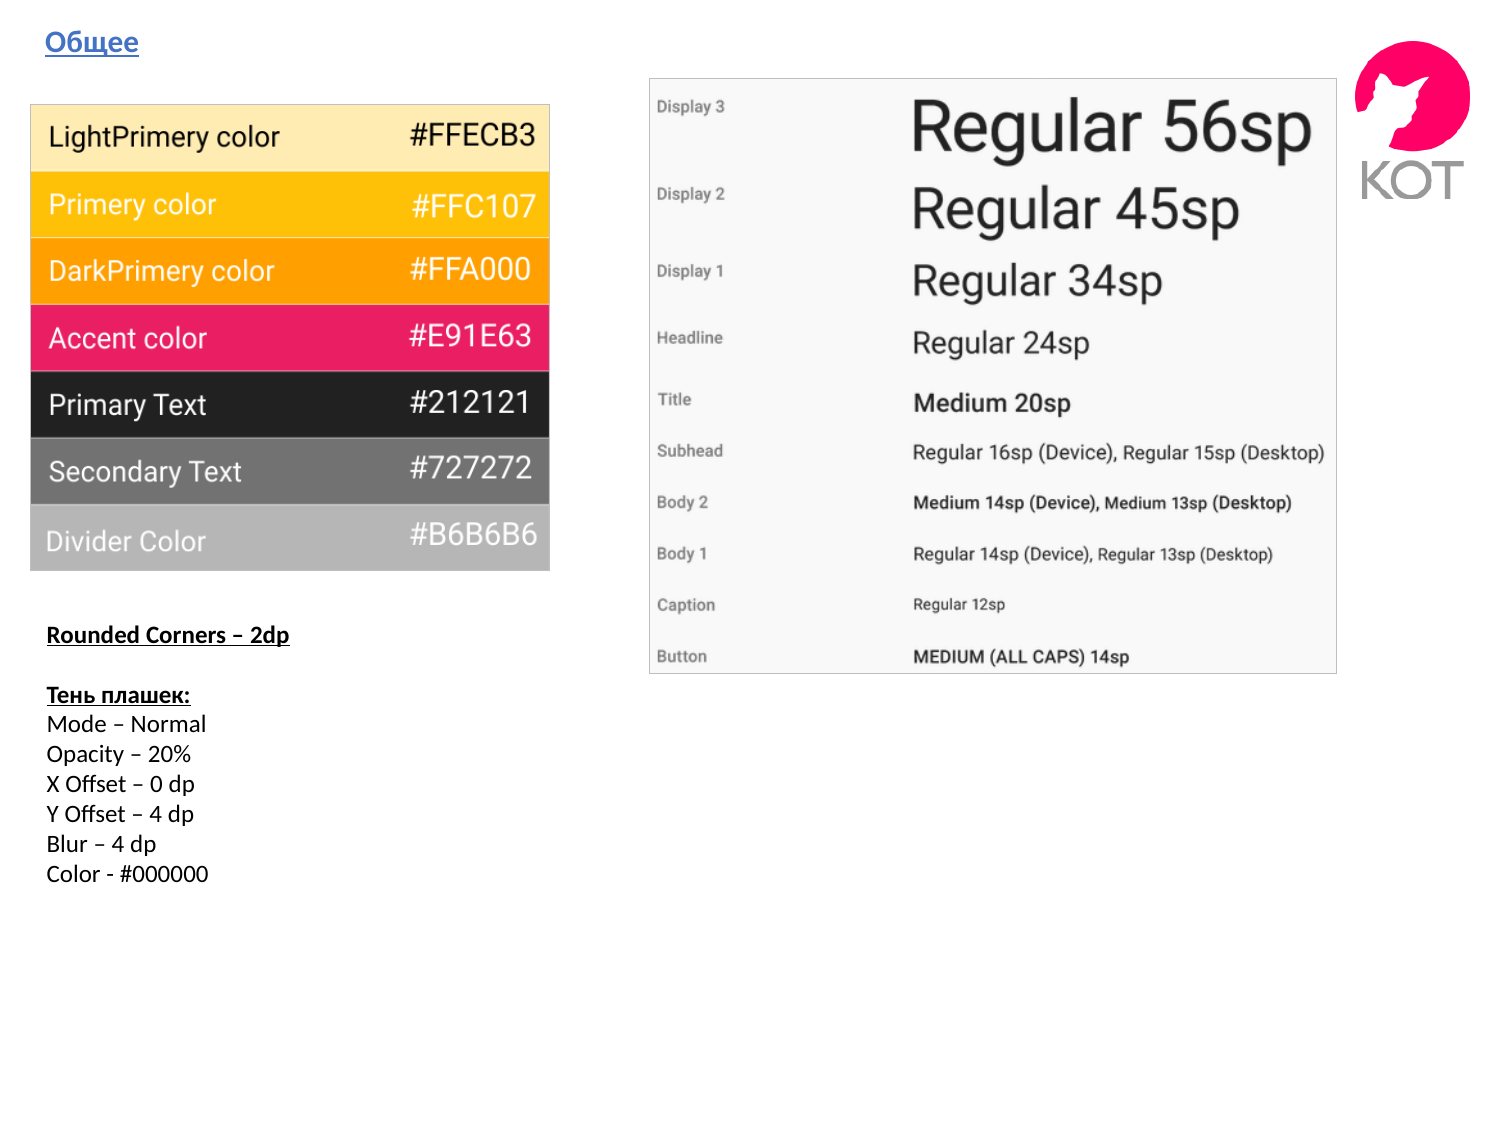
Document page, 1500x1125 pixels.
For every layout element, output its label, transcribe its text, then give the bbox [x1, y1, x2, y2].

picture [30, 104, 550, 571]
text_box Общее [30, 13, 232, 65]
picture [649, 78, 1337, 674]
picture [1355, 41, 1470, 199]
text_box Rounded Corners – 2dp Тень плашек: Mode – Normal Opacity – 20% X Offset – 0 dp Y Offset – 4 dp Blur – 4 dp Color - #000000 [31, 610, 306, 895]
